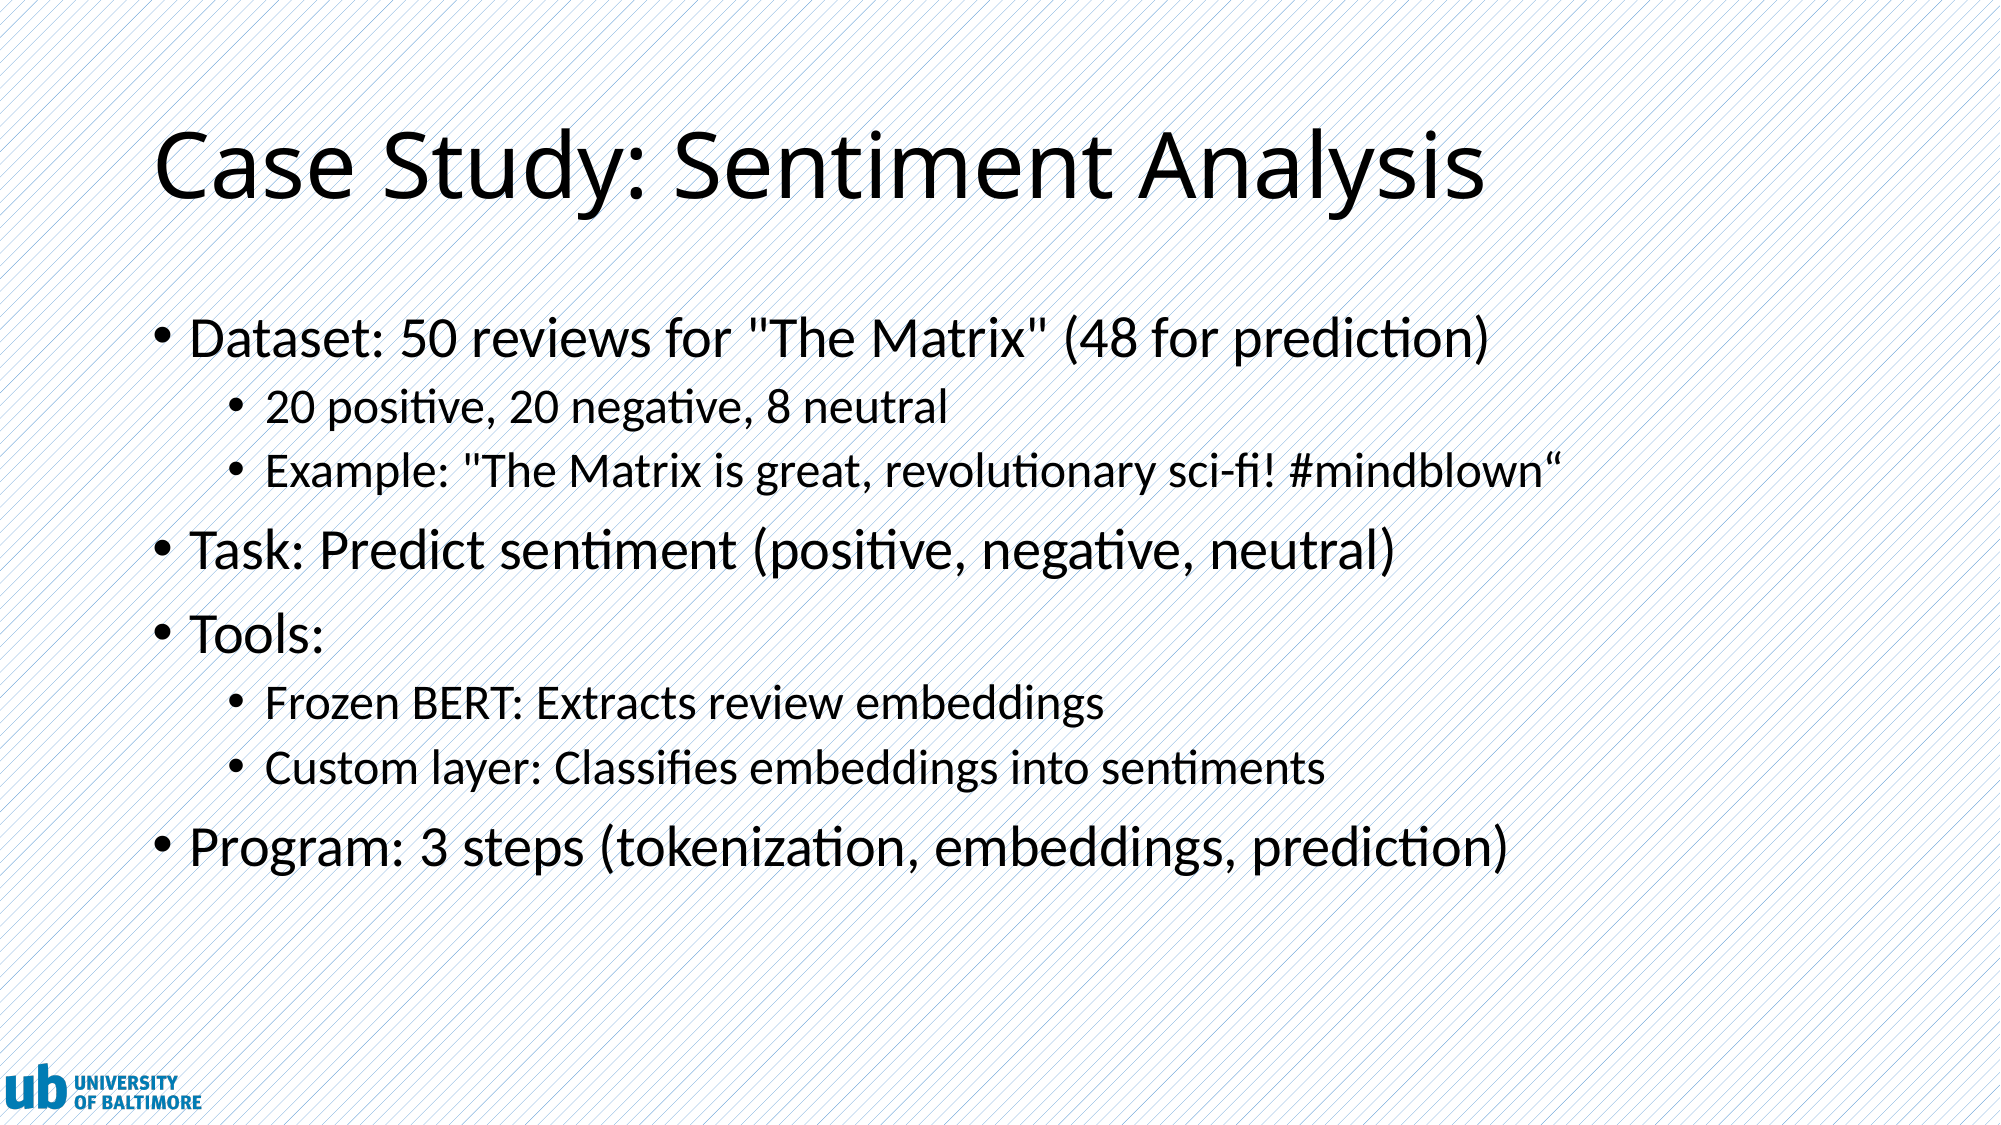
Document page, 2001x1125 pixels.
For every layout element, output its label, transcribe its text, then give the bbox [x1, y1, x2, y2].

title Case Study: Sentiment Analysis [137, 59, 1863, 278]
picture [0, 1031, 233, 1125]
list Dataset: 50 reviews for "The Matrix" (48 for prediction) 20 positive, 20 negative, 8 neutral Example: "The Matrix is great, revolutionary sci-fi! #mindblown“ Task: Predict sentiment (positive, negative, neutral) Tools: Frozen BERT: Extracts review embeddings Custom layer: Classifies embeddings into sentiments Program: 3 steps (tokenization, embeddings, prediction) [137, 299, 1863, 1014]
